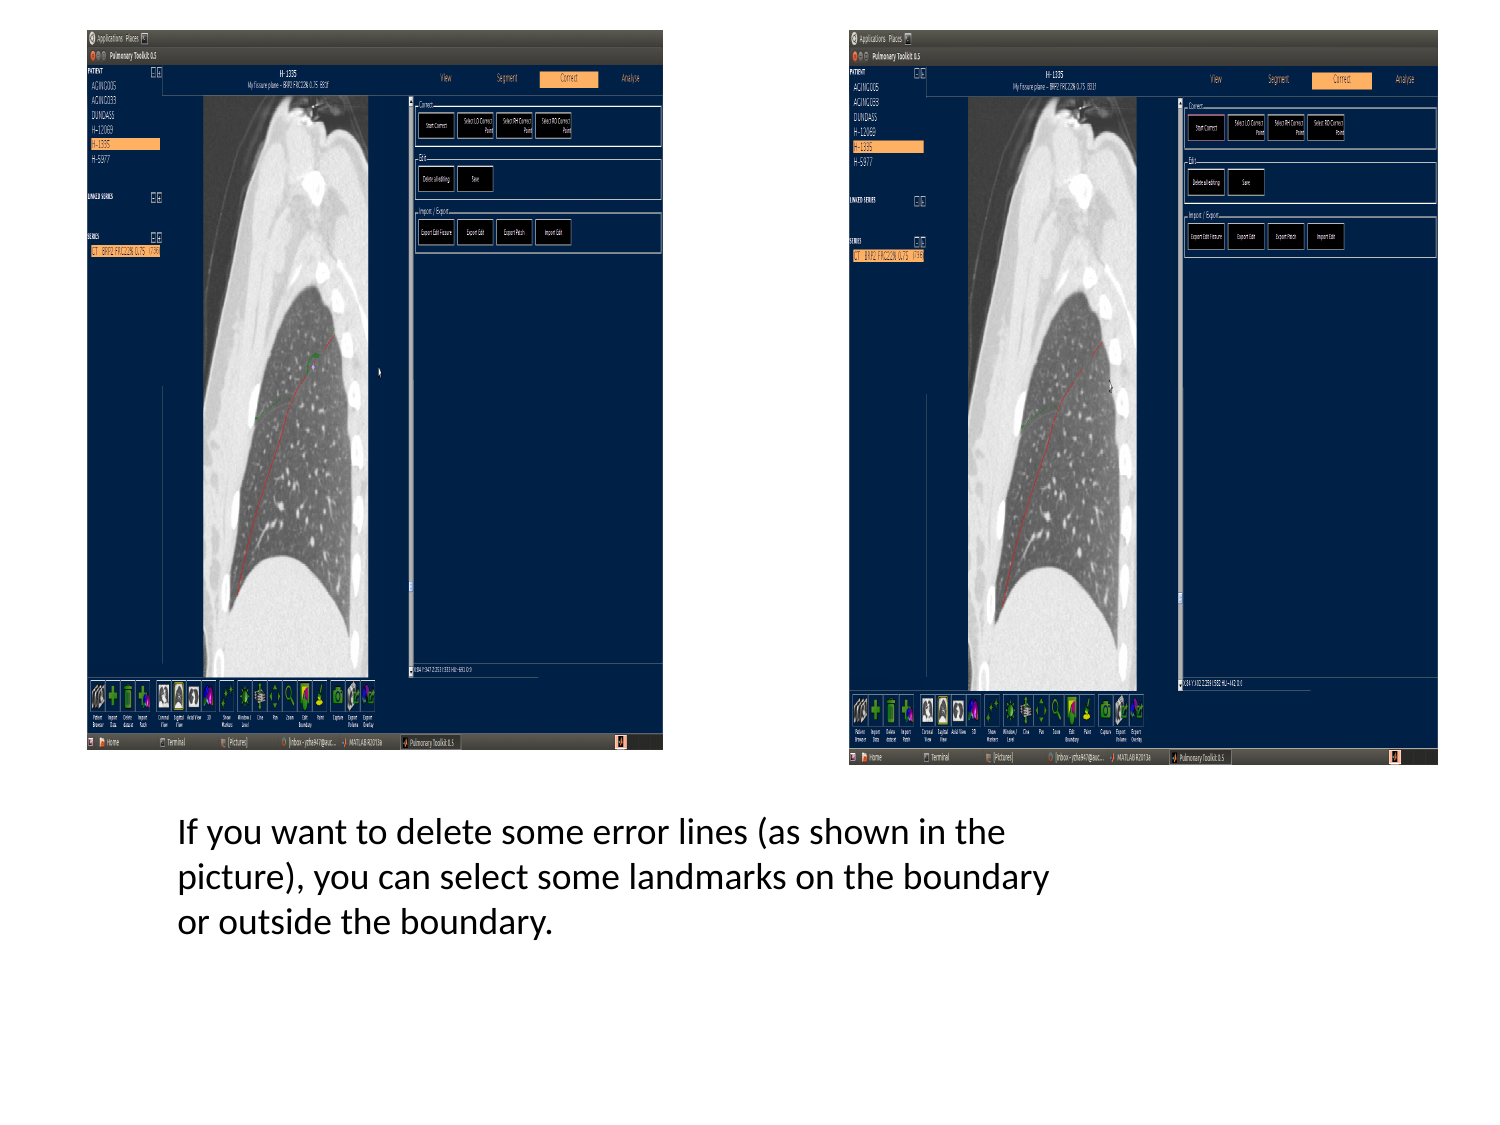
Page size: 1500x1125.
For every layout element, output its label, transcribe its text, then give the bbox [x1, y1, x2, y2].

text_box If you want to delete some error lines (as shown in the picture), you can select some landmarks on the boundary or outside the boundary. [162, 799, 1088, 995]
picture [87, 30, 663, 750]
picture [849, 30, 1438, 765]
